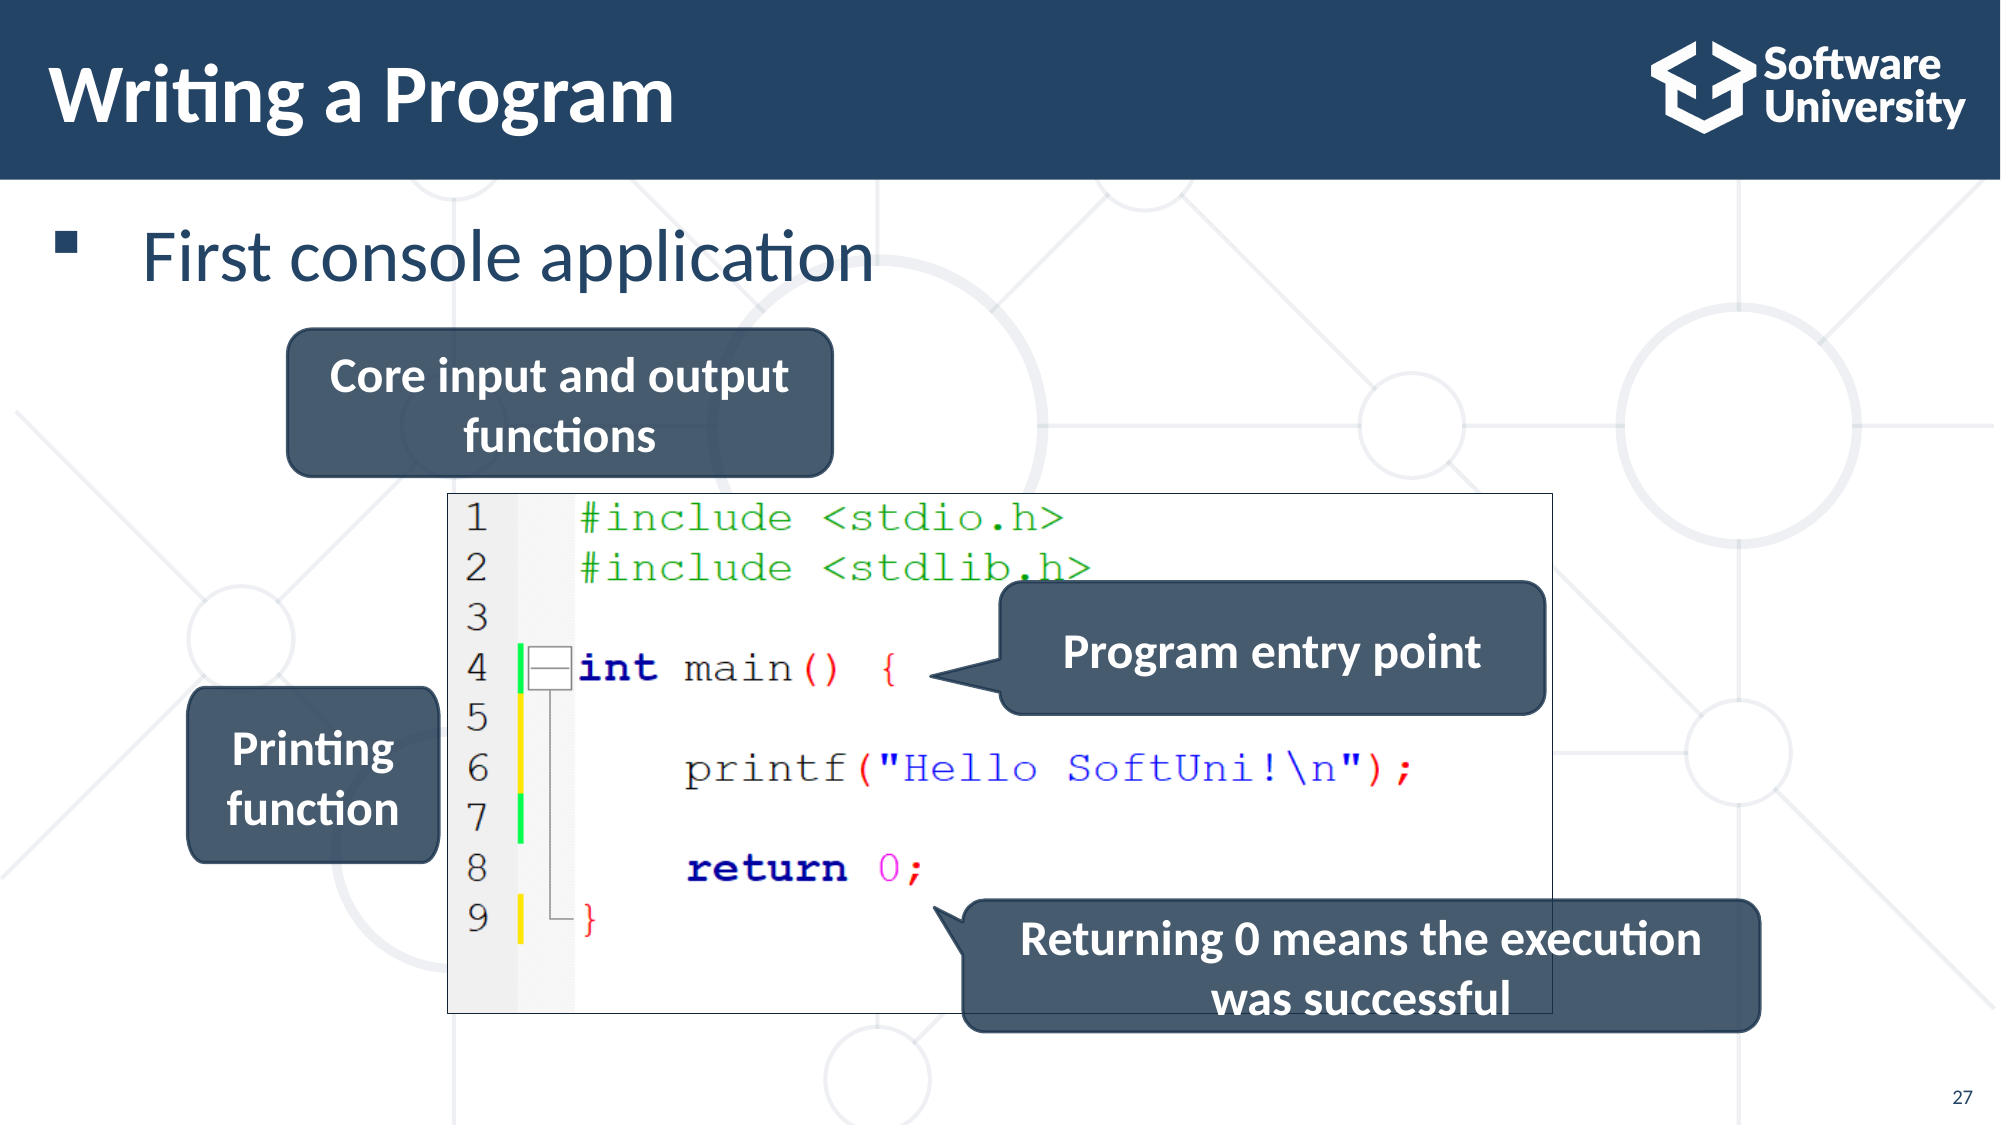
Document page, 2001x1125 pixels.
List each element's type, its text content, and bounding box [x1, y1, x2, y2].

text_box Returning 0 means the execution was successful [963, 897, 1763, 1034]
text_box Core input and output functions [285, 326, 835, 479]
title Writing a Program [31, 16, 1625, 162]
list First console application [31, 196, 1969, 1101]
text_box 27 [1927, 1067, 1989, 1117]
text_box Printing function [185, 685, 442, 865]
picture [1651, 41, 1966, 134]
picture [448, 493, 1552, 1013]
